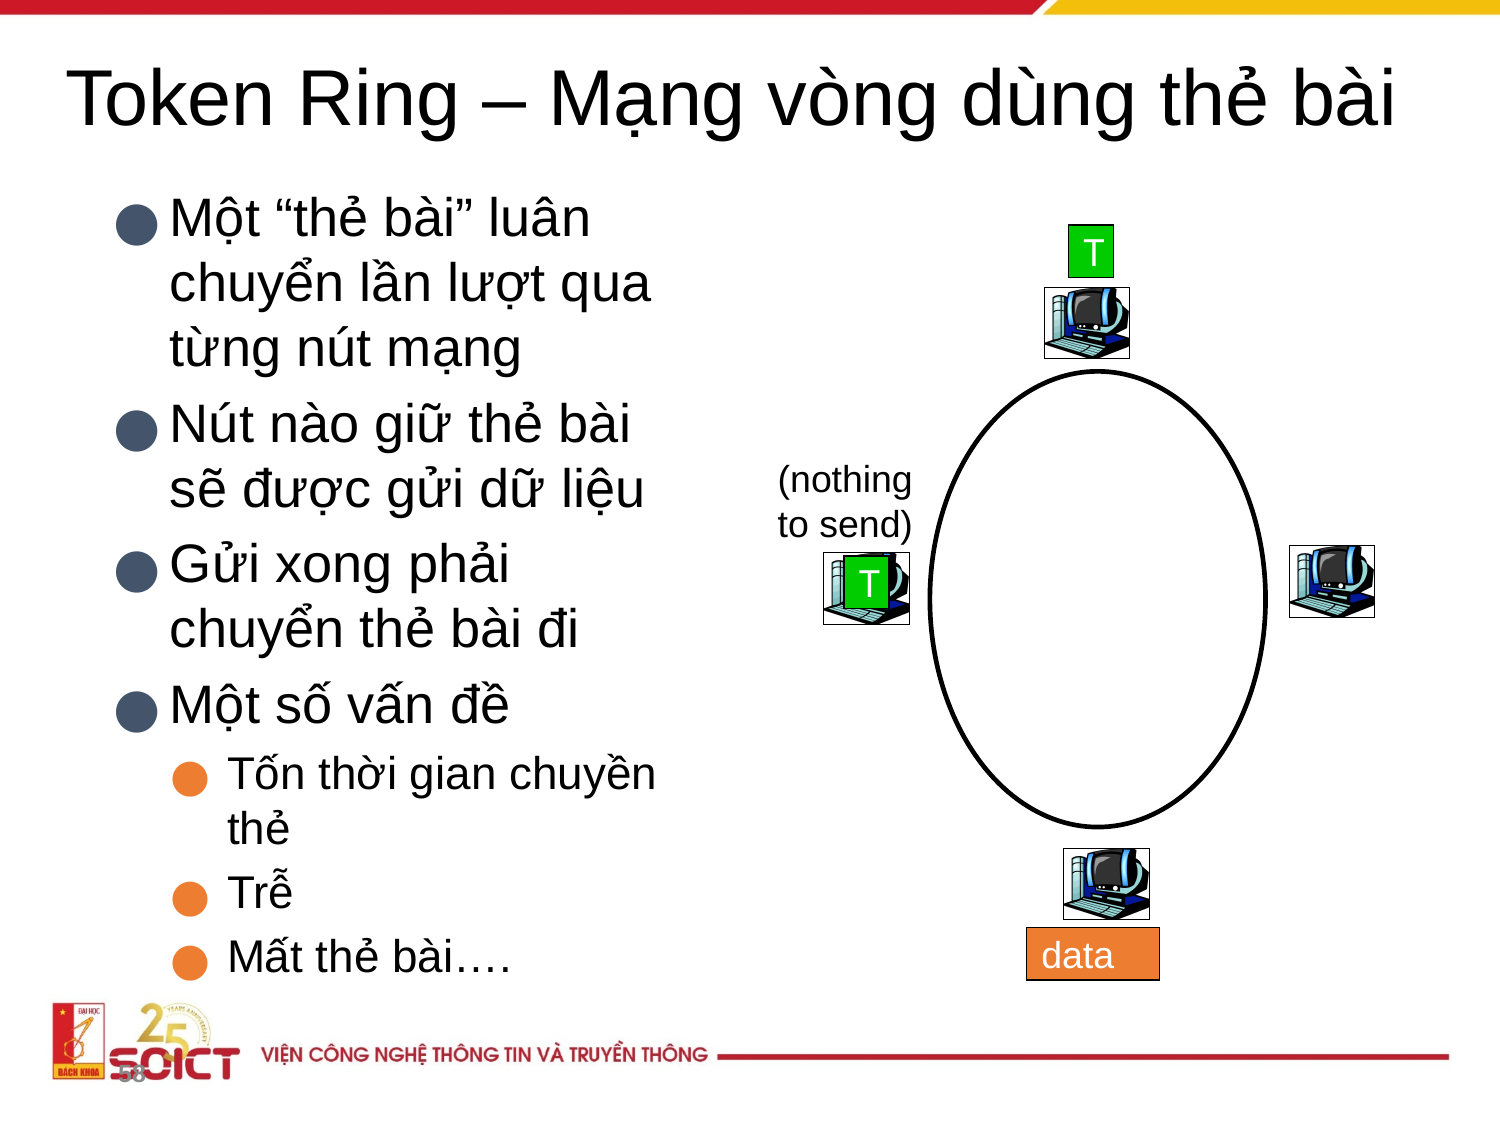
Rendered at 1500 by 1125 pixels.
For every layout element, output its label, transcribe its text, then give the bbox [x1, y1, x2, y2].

text_box Một “thẻ bài” luân chuyển lần lượt qua từng nút mạng Nút nào giữ thẻ bài sẽ được gửi dữ liệu Gửi xong phải chuyển thẻ bài đi Một số vấn đề Tốn thời gian chuyền thẻ Trễ Mất thẻ bài…. [98, 174, 715, 938]
text_box data [1026, 927, 1160, 981]
text_box (nothing to send) [762, 447, 929, 552]
title Token Ring – Mạng vòng dùng thẻ bài [50, 38, 1463, 161]
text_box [1289, 545, 1376, 618]
slide_number ‹#› [103, 1042, 441, 1103]
text_box T [1068, 224, 1114, 278]
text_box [823, 552, 910, 625]
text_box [1063, 848, 1150, 921]
picture [0, 0, 1500, 1125]
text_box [1044, 287, 1131, 359]
text_box [929, 371, 1266, 828]
